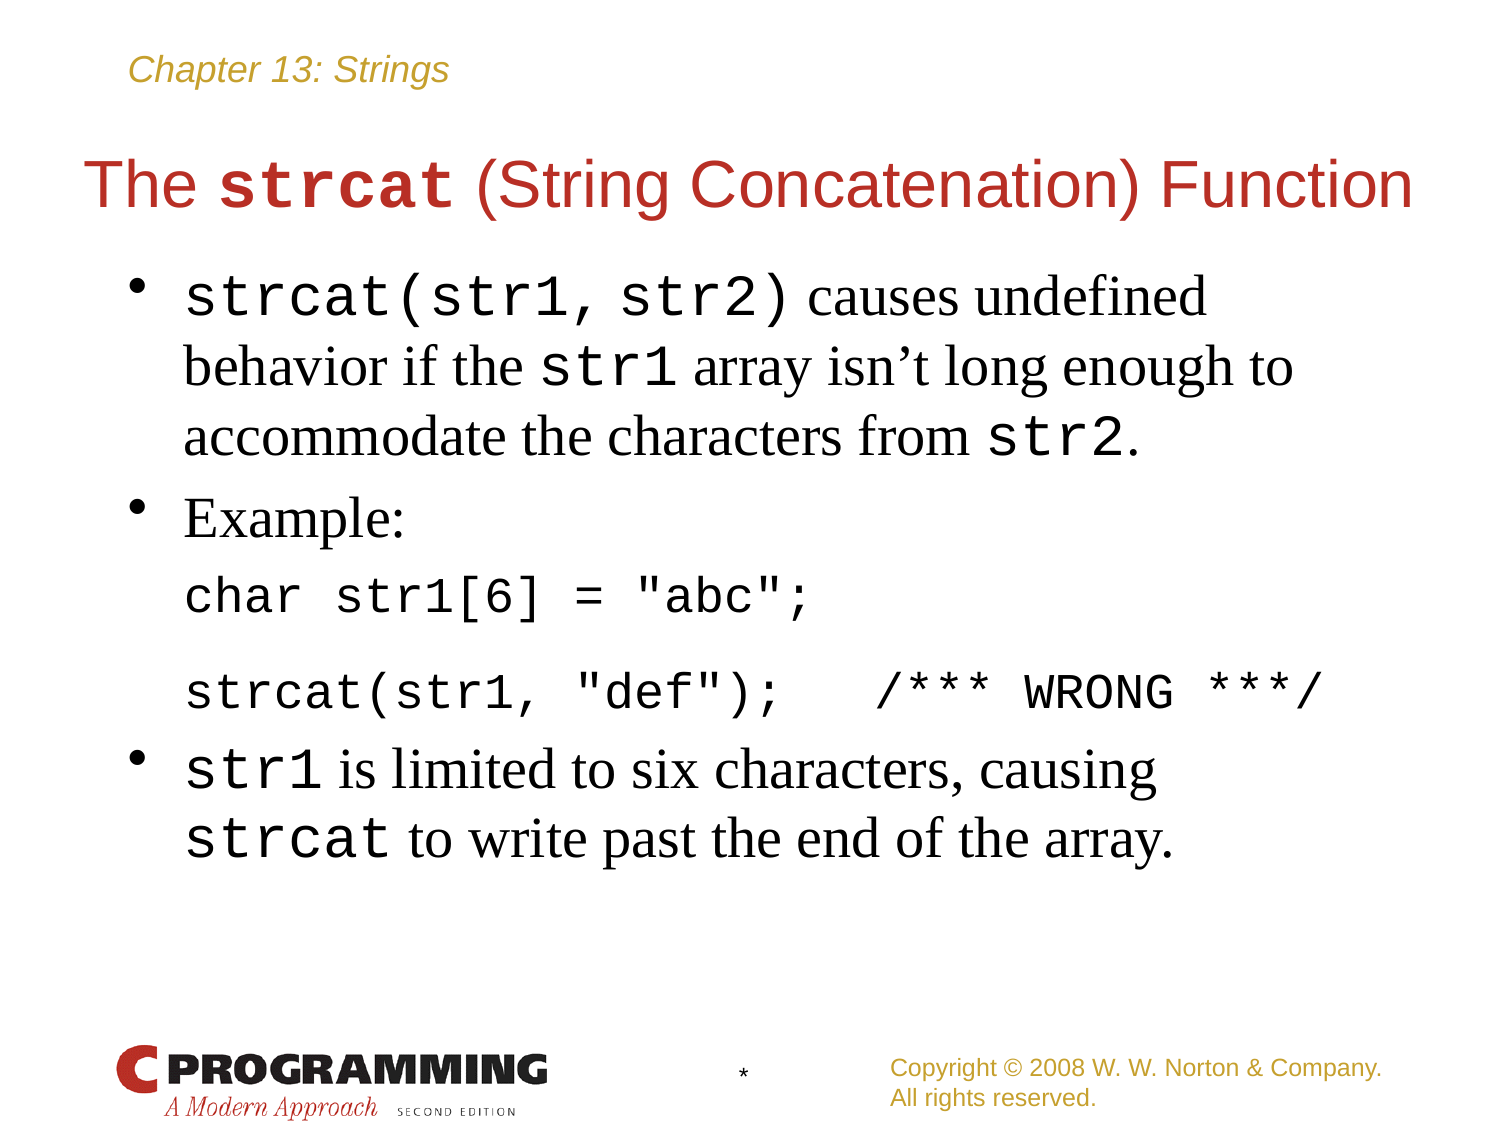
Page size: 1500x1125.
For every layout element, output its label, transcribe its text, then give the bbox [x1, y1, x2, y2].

picture [112, 1041, 550, 1123]
list strcat(str1, str2) causes undefined behavior if the str1 array isn’t long enough to accommodate the characters from str2. Example: char str1[6] = "abc"; strcat(str1, "def"); /*** WRONG ***/ str1 is limited to six characters, causing strcat to write past the end of the array. [112, 249, 1388, 1038]
title The strcat (String Concatenation) Function [62, 125, 1438, 238]
text_box Copyright © 2008 W. W. Norton & Company. All rights reserved. [874, 1043, 1388, 1119]
text_box * [687, 1050, 800, 1100]
